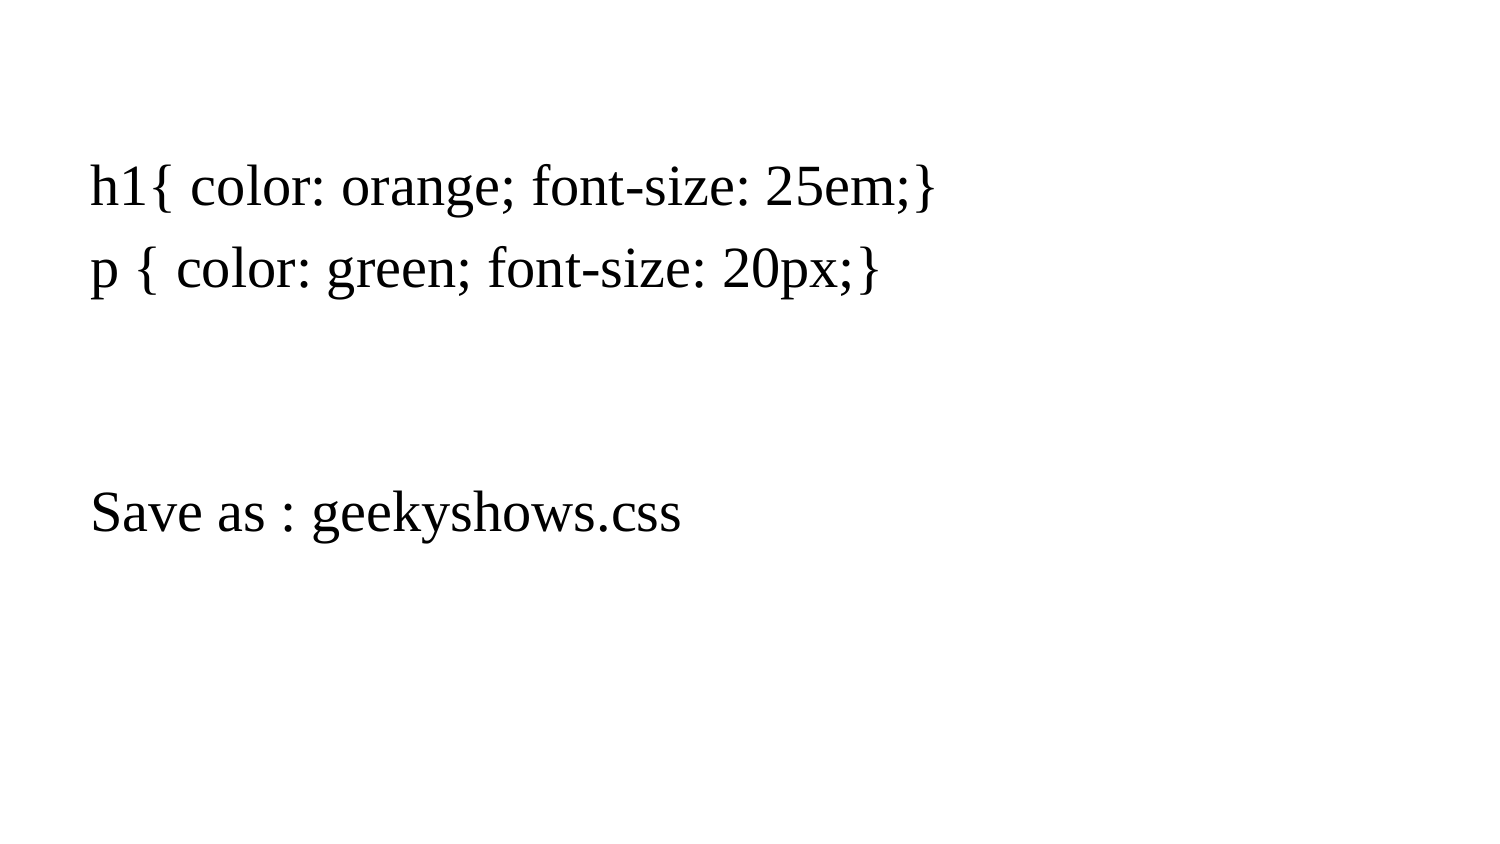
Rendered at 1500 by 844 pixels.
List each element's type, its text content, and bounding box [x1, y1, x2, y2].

list h1{ color: orange; font-size: 25em;} p { color: green; font-size: 20px;} Save as : geekyshows.css [75, 140, 1425, 697]
